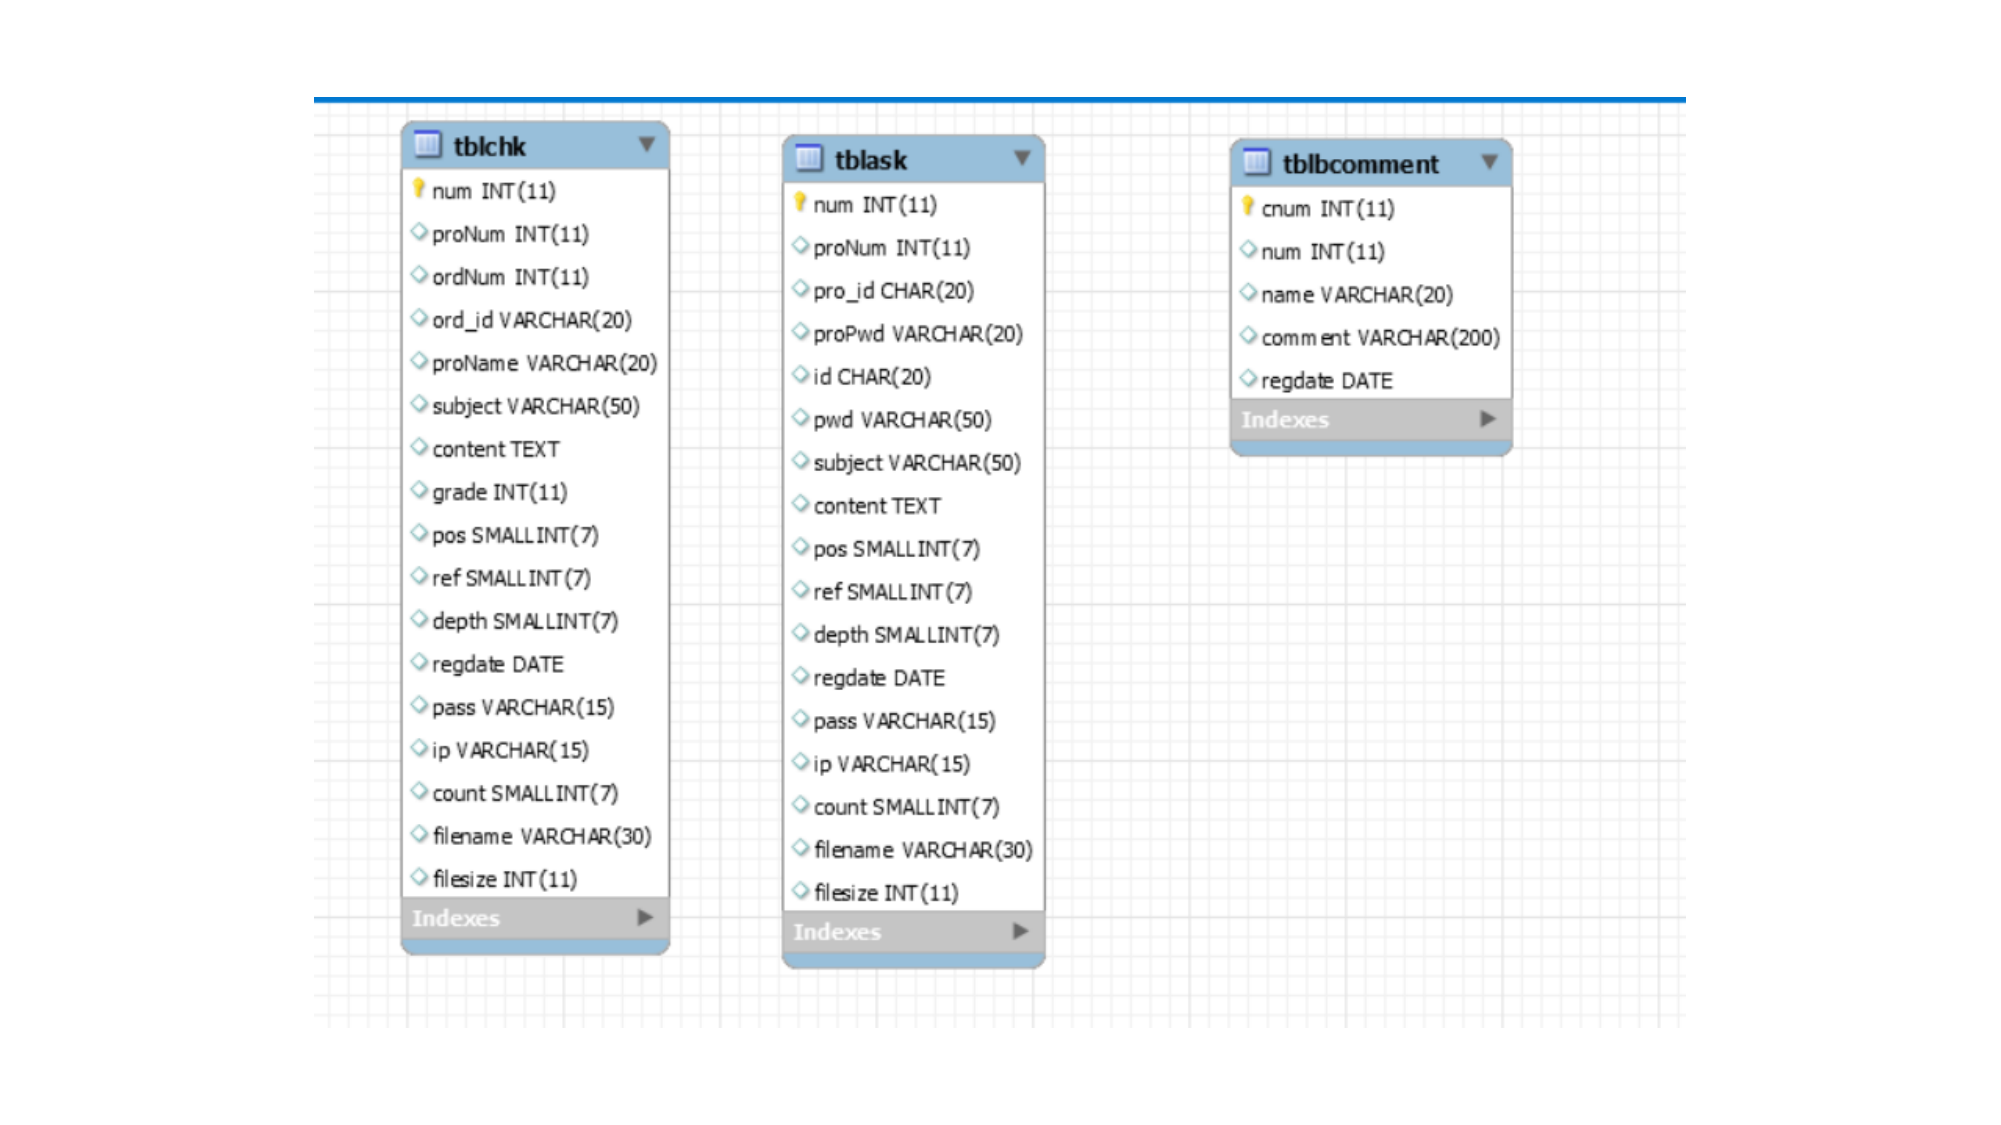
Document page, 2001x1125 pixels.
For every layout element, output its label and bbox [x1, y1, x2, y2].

picture [314, 97, 1686, 1028]
